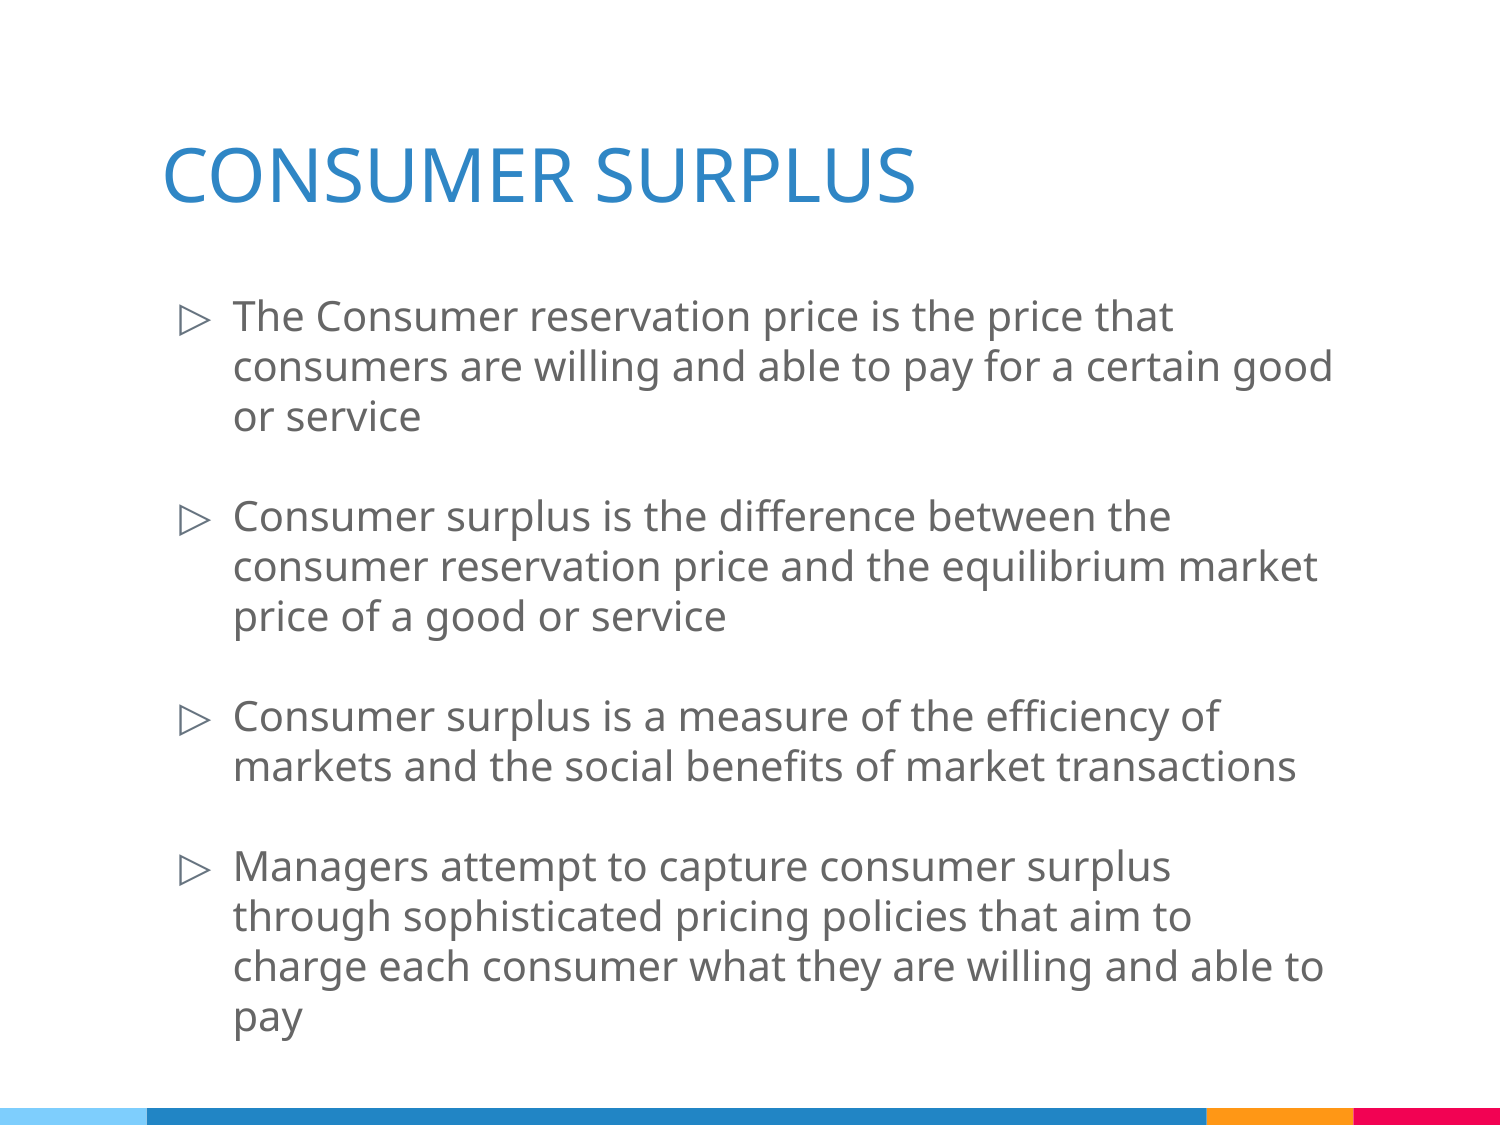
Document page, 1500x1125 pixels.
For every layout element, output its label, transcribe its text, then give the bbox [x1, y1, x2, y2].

list The Consumer reservation price is the price that consumers are willing and able to pay for a certain good or service Consumer surplus is the difference between the consumer reservation price and the equilibrium market price of a good or service Consumer surplus is a measure of the efficiency of markets and the social benefits of market transactions Managers attempt to capture consumer surplus through sophisticated pricing policies that aim to charge each consumer what they are willing and able to pay [146, 274, 1354, 1052]
title CONSUMER SURPLUS [146, 45, 1207, 233]
